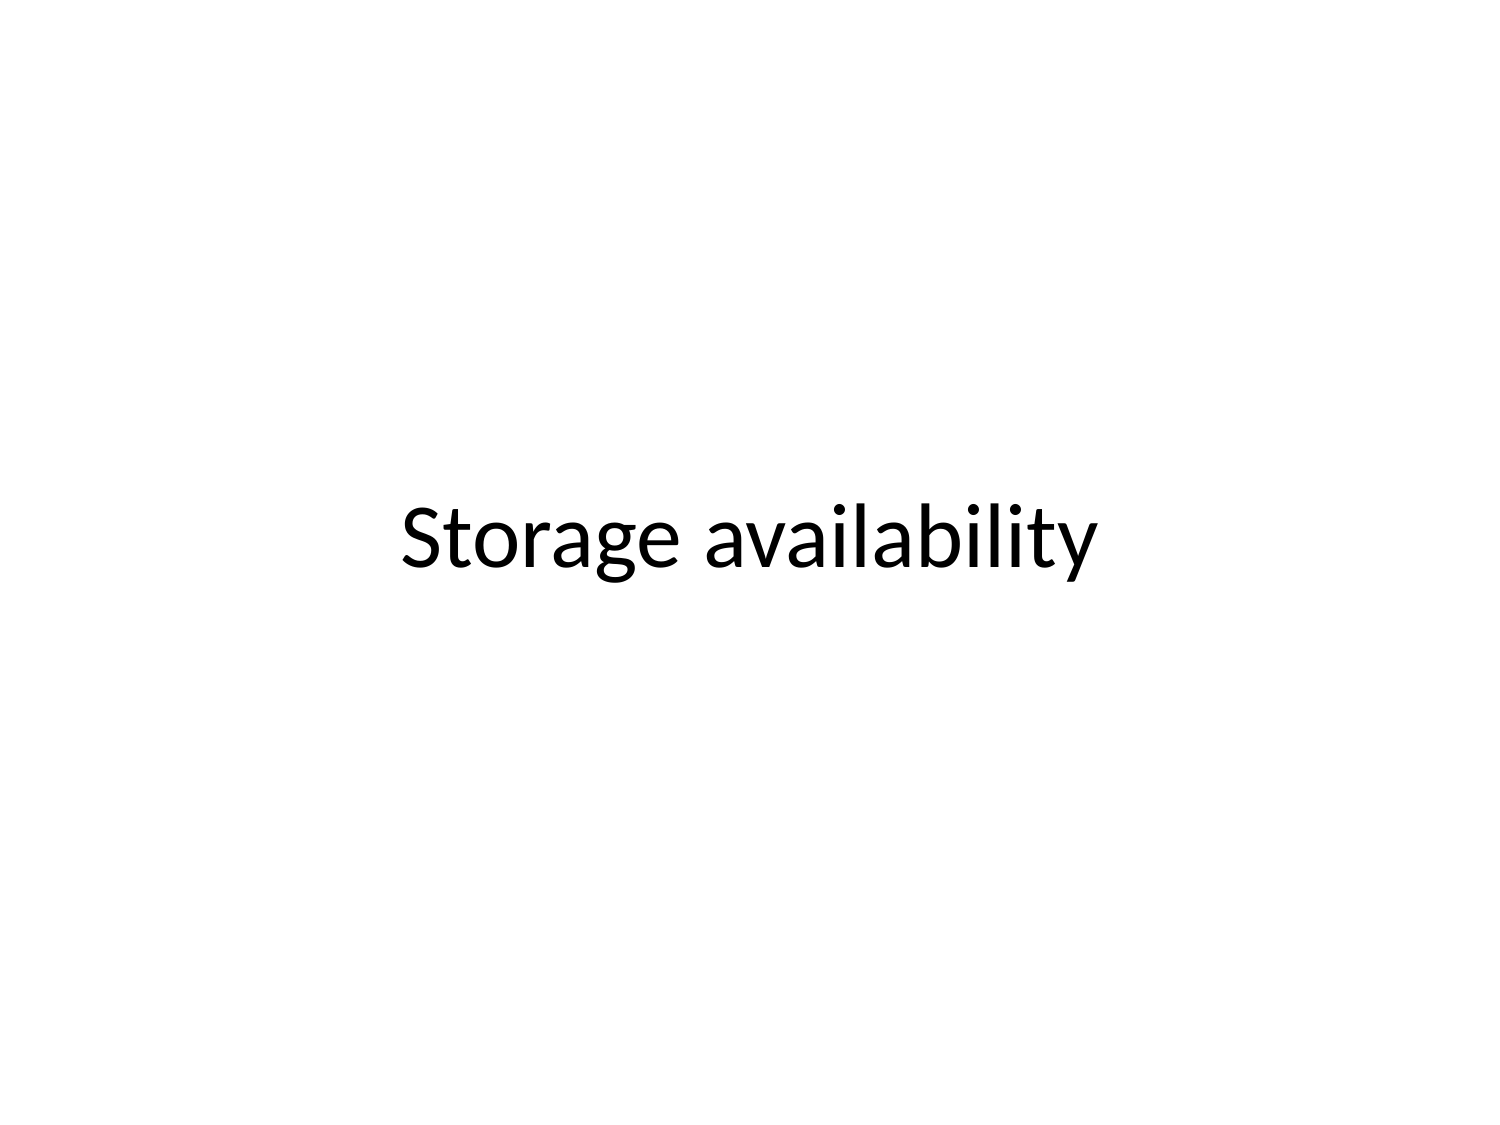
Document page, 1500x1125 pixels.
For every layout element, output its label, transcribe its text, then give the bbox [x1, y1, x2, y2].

title Storage availability [75, 437, 1425, 625]
